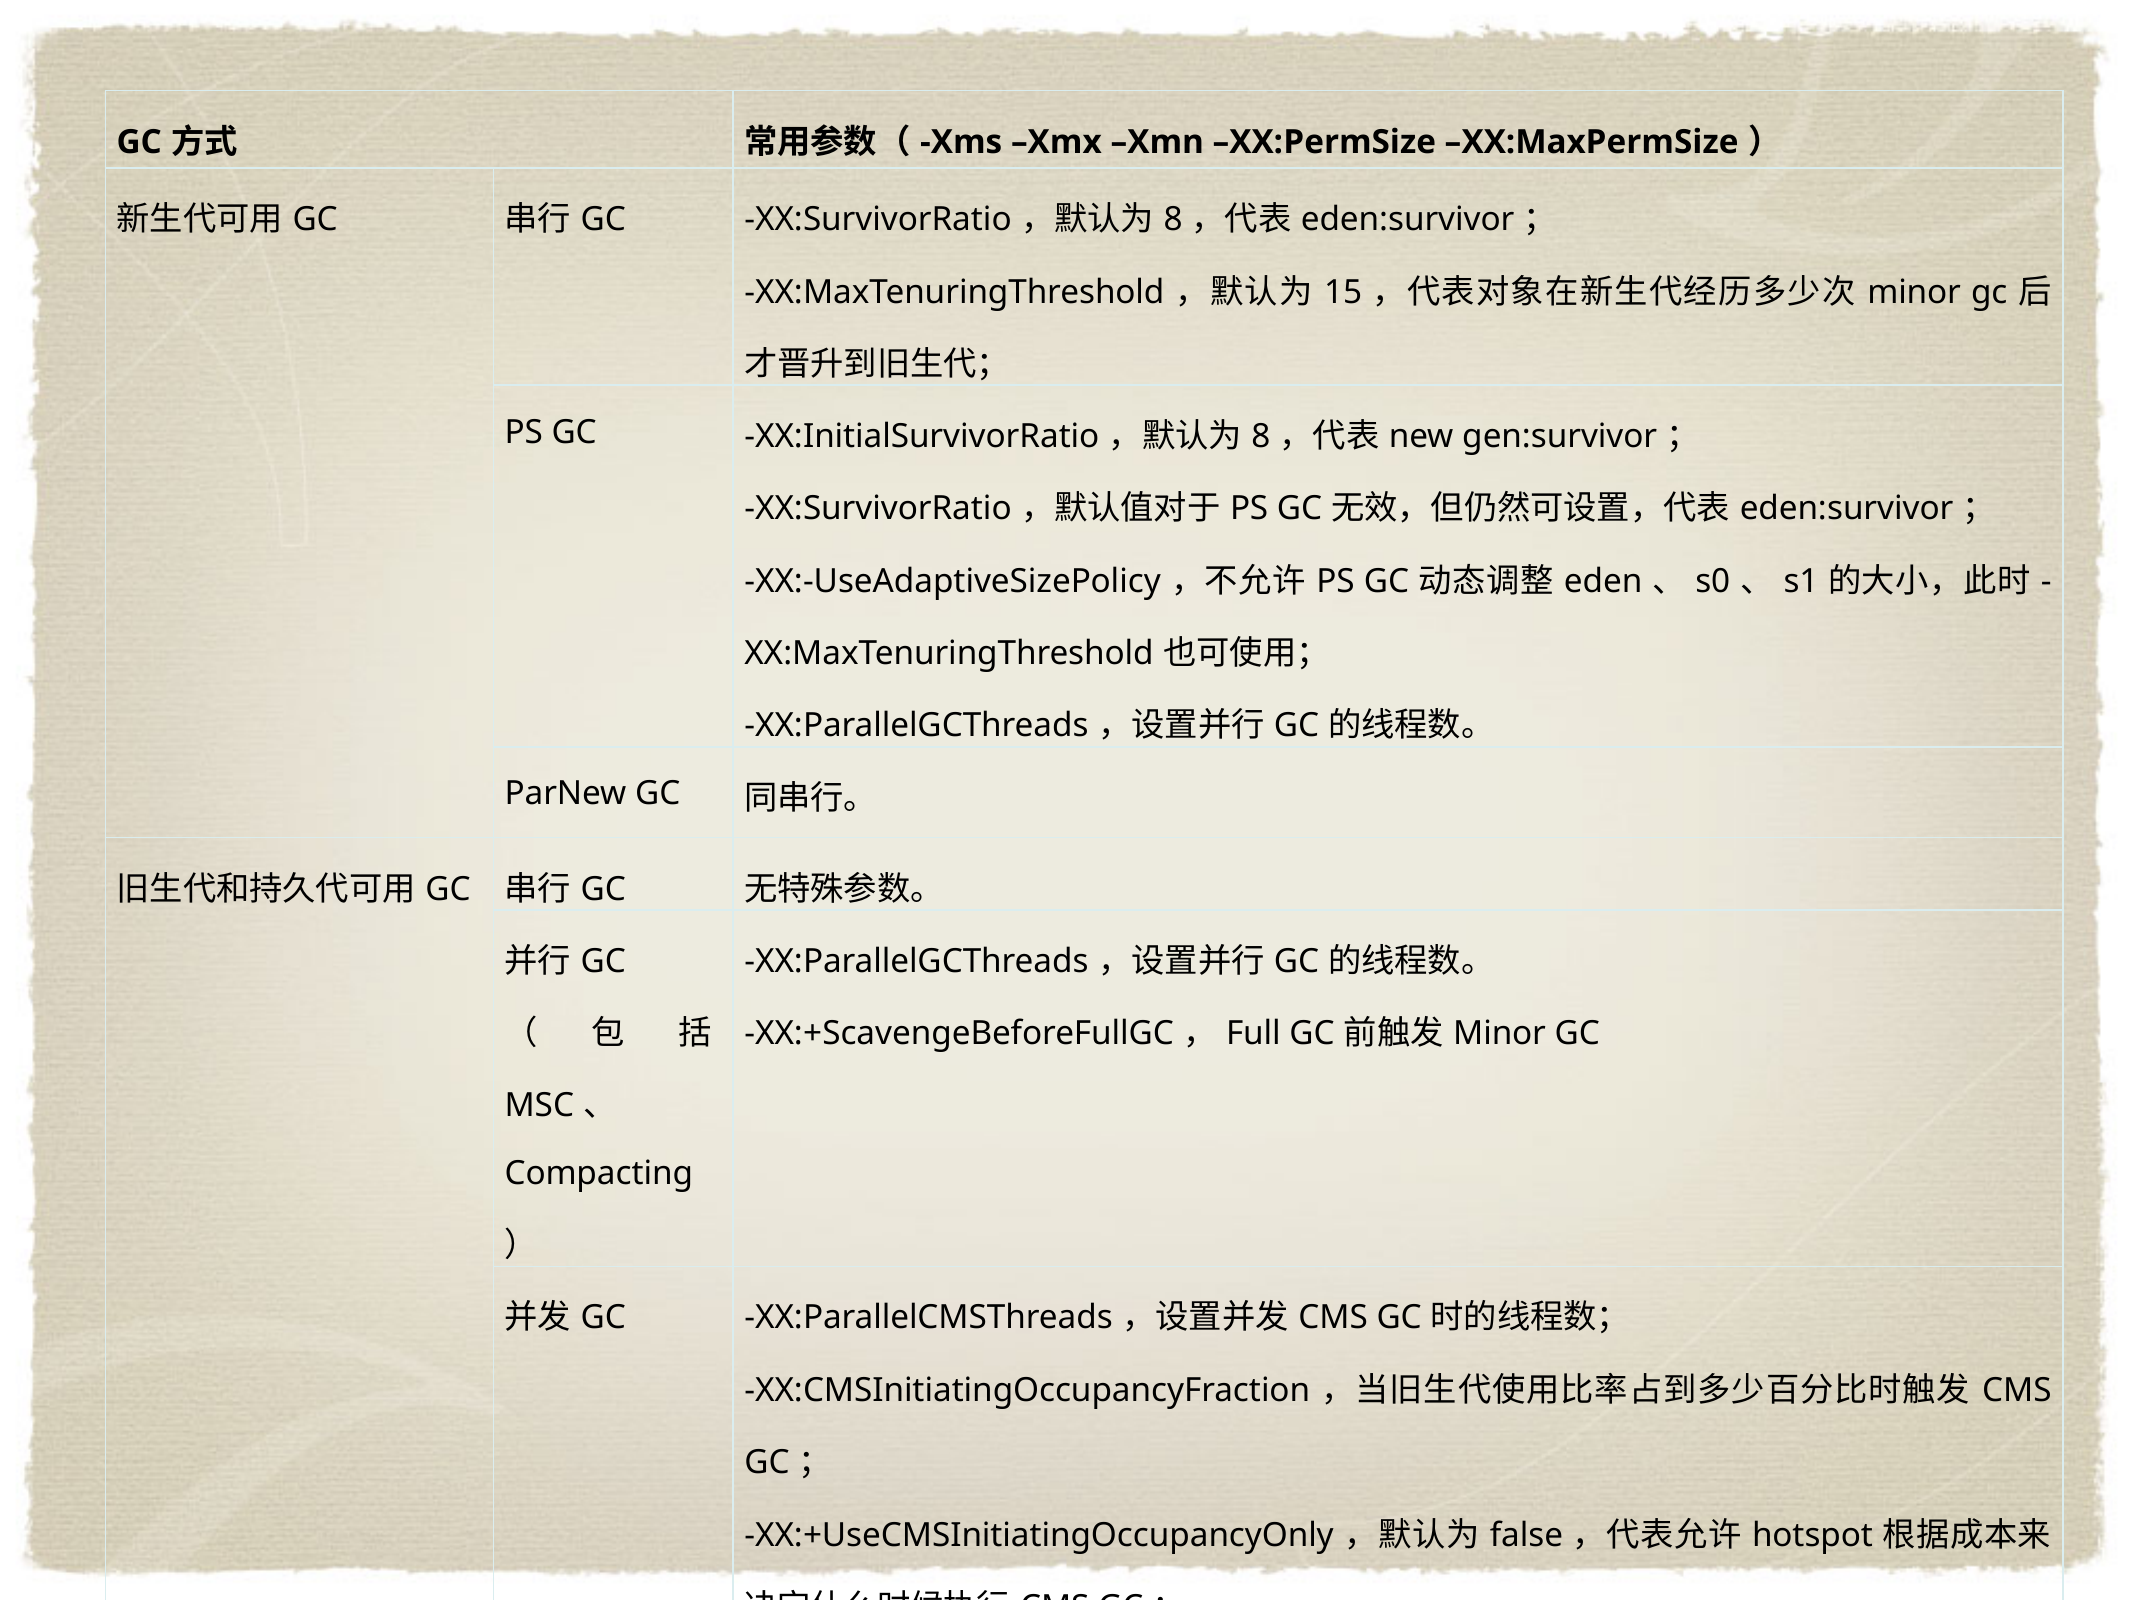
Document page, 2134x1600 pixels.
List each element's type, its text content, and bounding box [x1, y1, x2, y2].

table_cell -XX:ParallelCMSThreads，设置并发CMS GC时的线程数； -XX:CMSInitiatingOccupancyFraction，当旧生代使用比率占到多少百分比时触发CMS GC； -XX:+UseCMSInitiatingOccupancyOnly，默认为false，代表允许hotspot根据成本来决定什么时候执行CMS GC； -XX:+UseCMSCompactAtFullCollection，当Full GC时执行压缩； -XX:CMSMaxAbortablePrecleanTime=5000，设置preclean步骤的超时时间，单位为毫秒； -XX:+CMSClassUnloadingEnabled，Perm Gen采用CMS GC回收。 [734, 1267, 2062, 1600]
table_cell 串行GC [494, 169, 732, 384]
table_cell PS GC [494, 386, 732, 746]
table_cell 并行GC （包括MSC、 Compacting） [494, 911, 732, 1266]
picture [0, 0, 2134, 1600]
table_cell 新生代可用GC [106, 169, 493, 837]
table_cell 同串行。 [734, 748, 2062, 837]
table_cell 无特殊参数。 [734, 838, 2062, 909]
table_cell -XX:InitialSurvivorRatio，默认为8，代表new gen:survivor； -XX:SurvivorRatio，默认值对于PS GC无效，但仍然可设置，代表eden:survivor； -XX:-UseAdaptiveSizePolicy，不允许PS GC动态调整eden、s0、s1的大小，此时-XX:MaxTenuringThreshold也可使用； -XX:ParallelGCThreads，设置并行GC的线程数。 [734, 386, 2062, 746]
table_cell 并发GC [494, 1267, 732, 1600]
table_cell 串行GC [494, 838, 732, 909]
table_header 常用参数（-Xms –Xmx –Xmn –XX:PermSize –XX:MaxPermSize） [734, 91, 2062, 167]
table_cell -XX:ParallelGCThreads，设置并行GC的线程数。 -XX:+ScavengeBeforeFullGC，Full GC前触发Minor GC [734, 911, 2062, 1266]
table_cell -XX:SurvivorRatio，默认为8，代表eden:survivor； -XX:MaxTenuringThreshold，默认为15，代表对象在新生代经历多少次minor gc后才晋升到旧生代； [734, 169, 2062, 384]
table_cell 旧生代和持久代可用GC [106, 838, 493, 1600]
table_header GC方式 [106, 91, 732, 167]
table_cell ParNew GC [494, 748, 732, 837]
